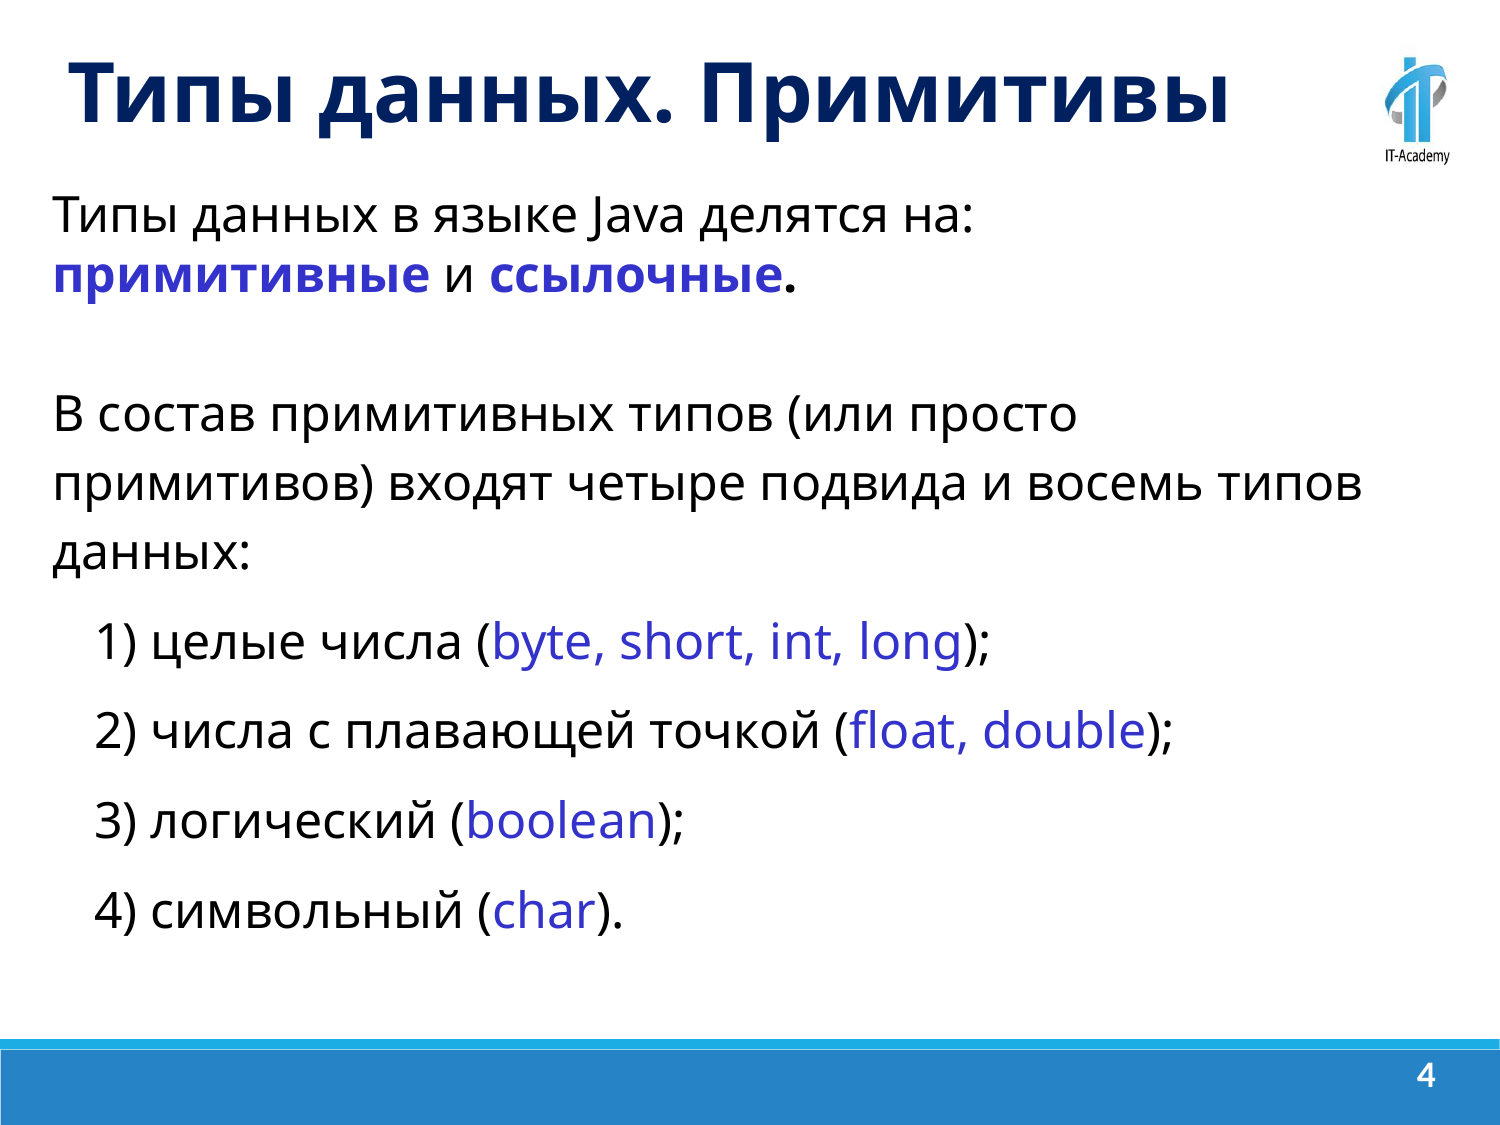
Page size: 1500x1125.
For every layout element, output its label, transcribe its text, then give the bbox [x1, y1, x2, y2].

text_box Типы данных. Примитивы [53, 41, 1404, 137]
picture [1372, 46, 1461, 167]
text_box ‹#› [1390, 1042, 1463, 1103]
text_box Типы данных в языке Java делятся на: примитивные и ссылочные. [37, 174, 1463, 319]
text_box В состав примитивных типов (или просто примитивов) входят четыре подвида и восемь типов данных: 1) целые числа (byte, short, int, long); 2) числа с плавающей точкой (float, double); 3) логический (boolean); 4) символьный (char). [37, 357, 1388, 989]
